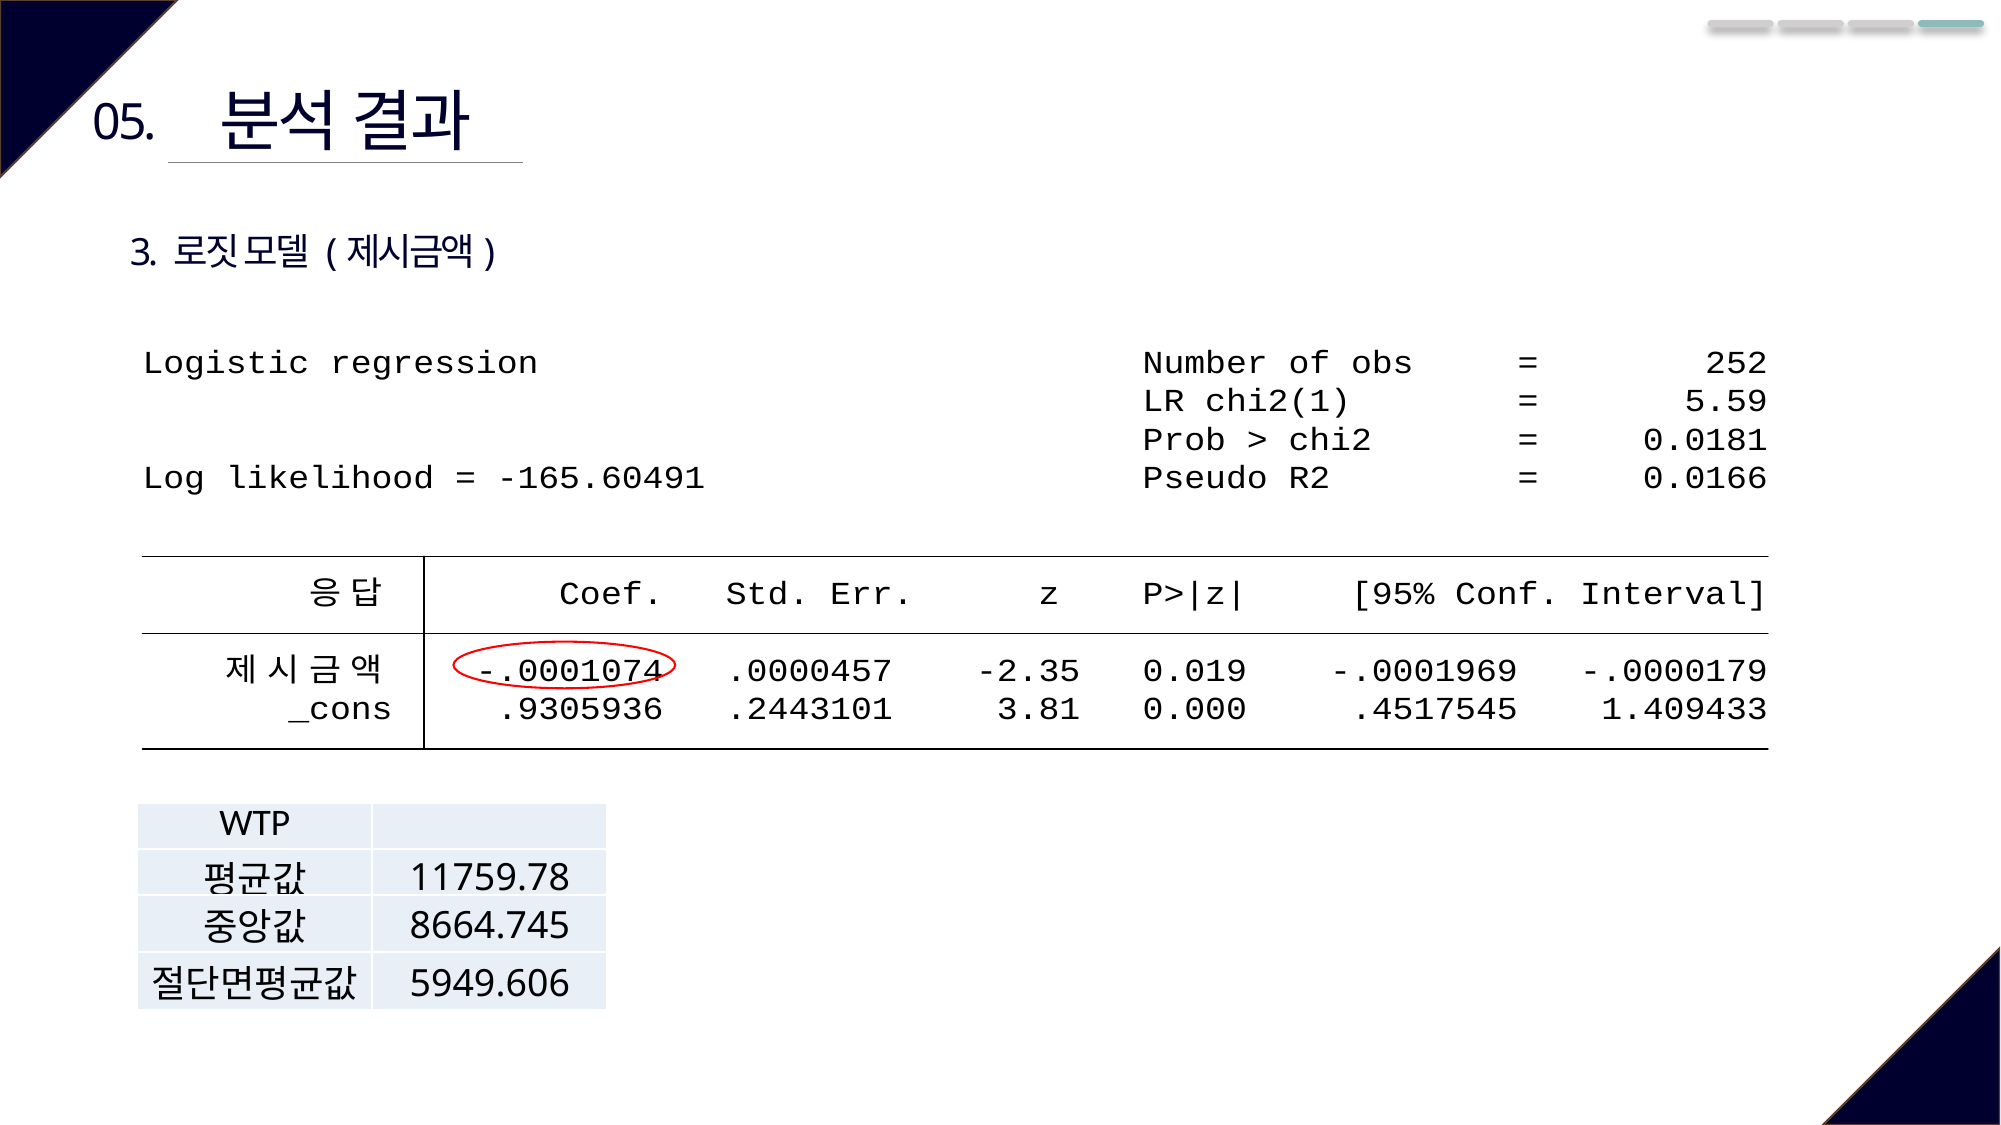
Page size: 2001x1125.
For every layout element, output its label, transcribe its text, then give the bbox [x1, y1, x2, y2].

table_header [373, 804, 606, 848]
table_cell 중앙값 [138, 896, 371, 951]
picture [137, 333, 1807, 770]
text_box 분석 결과 [204, 163, 487, 167]
text_box 분석 결과 [204, 71, 487, 162]
table_cell 11759.78 [373, 850, 606, 894]
text_box 3. 로짓 모델 (제시금액) [115, 220, 510, 281]
table_cell 8664.745 [373, 896, 606, 951]
table_cell 5949.606 [373, 953, 606, 1009]
table_cell 평균값 [138, 850, 371, 894]
table_cell 절단면평균값 [138, 953, 371, 1009]
text_box 05. [78, 81, 172, 157]
table_header WTP [138, 804, 371, 848]
